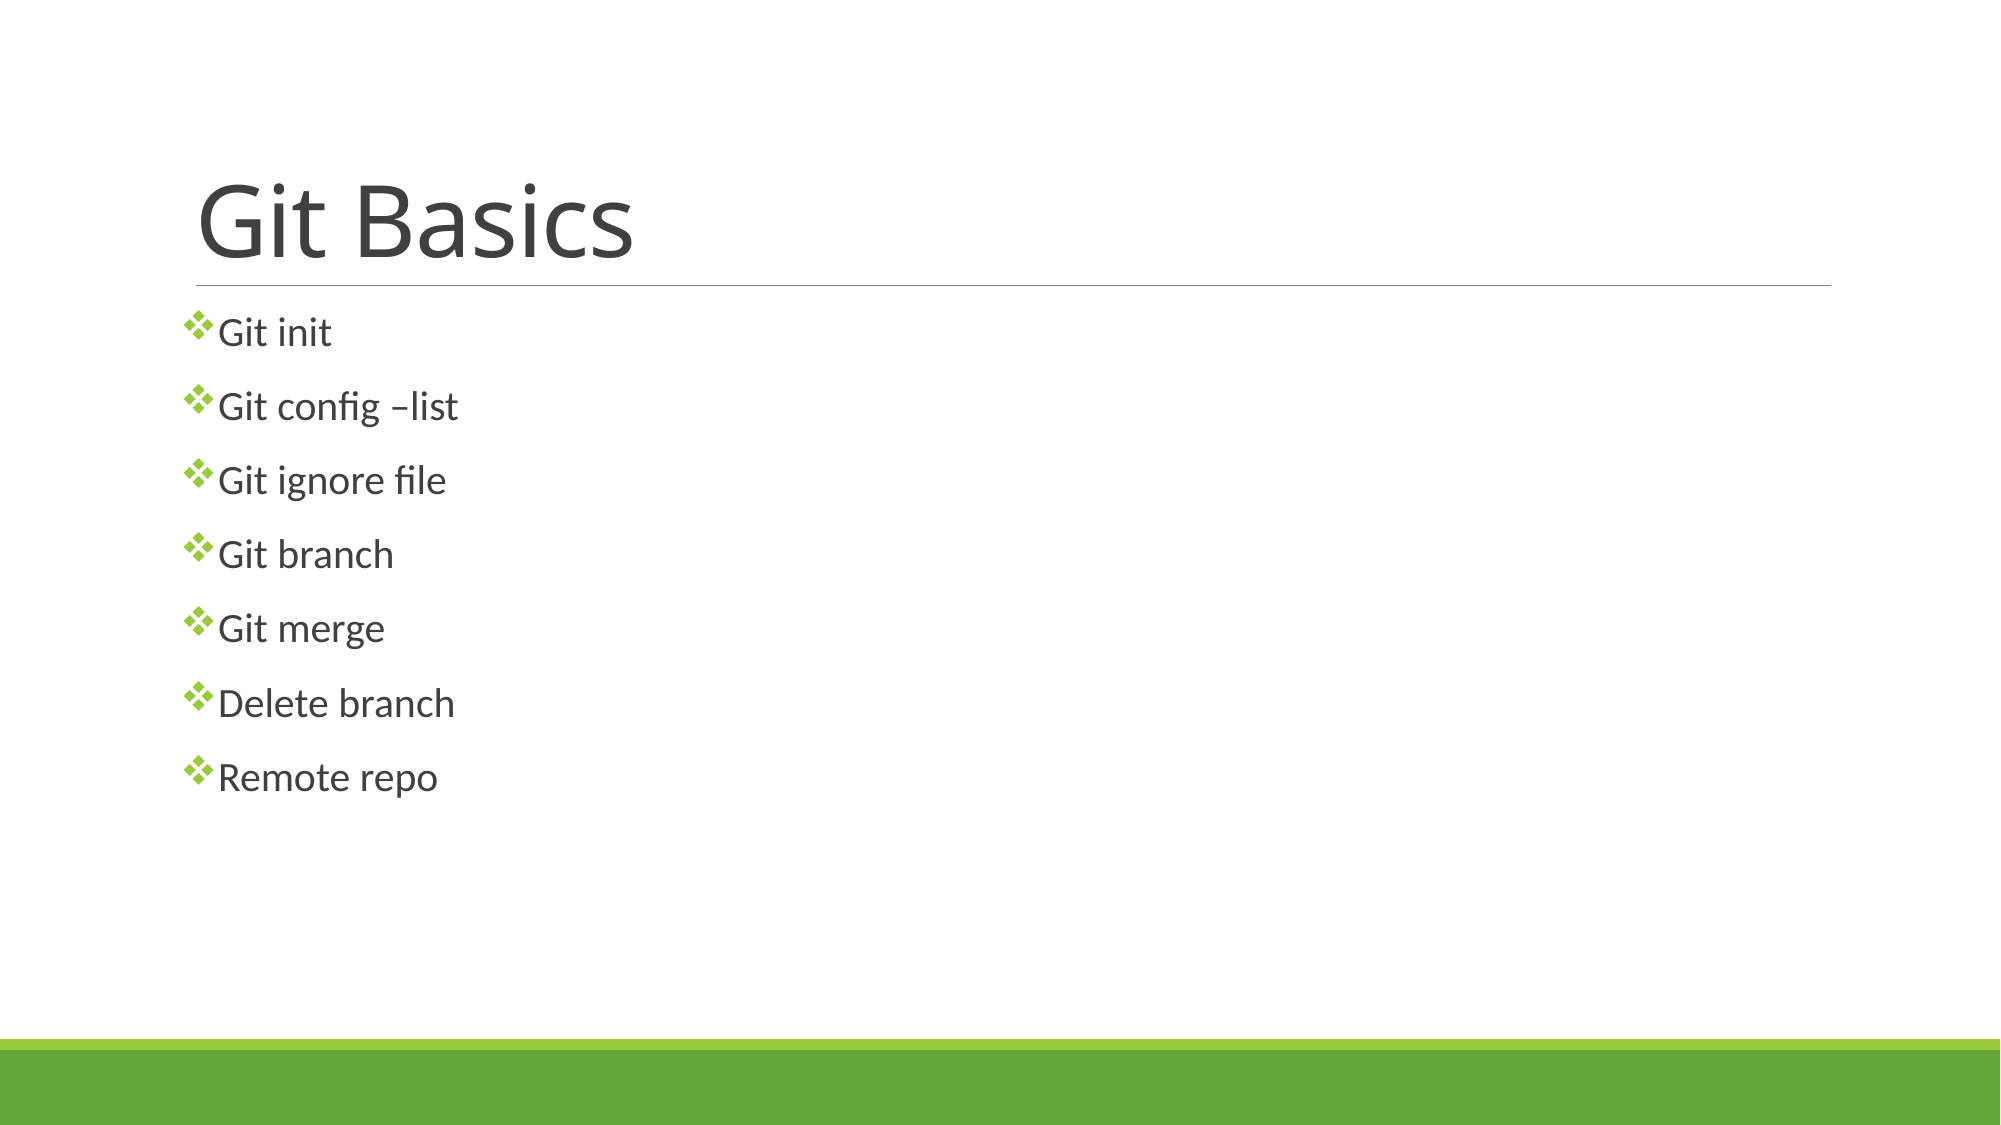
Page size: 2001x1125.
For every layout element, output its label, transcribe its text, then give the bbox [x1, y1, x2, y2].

title Git Basics [180, 47, 1830, 285]
list Git init Git config –list Git ignore file Git branch Git merge Delete branch Remote repo [180, 302, 1830, 963]
